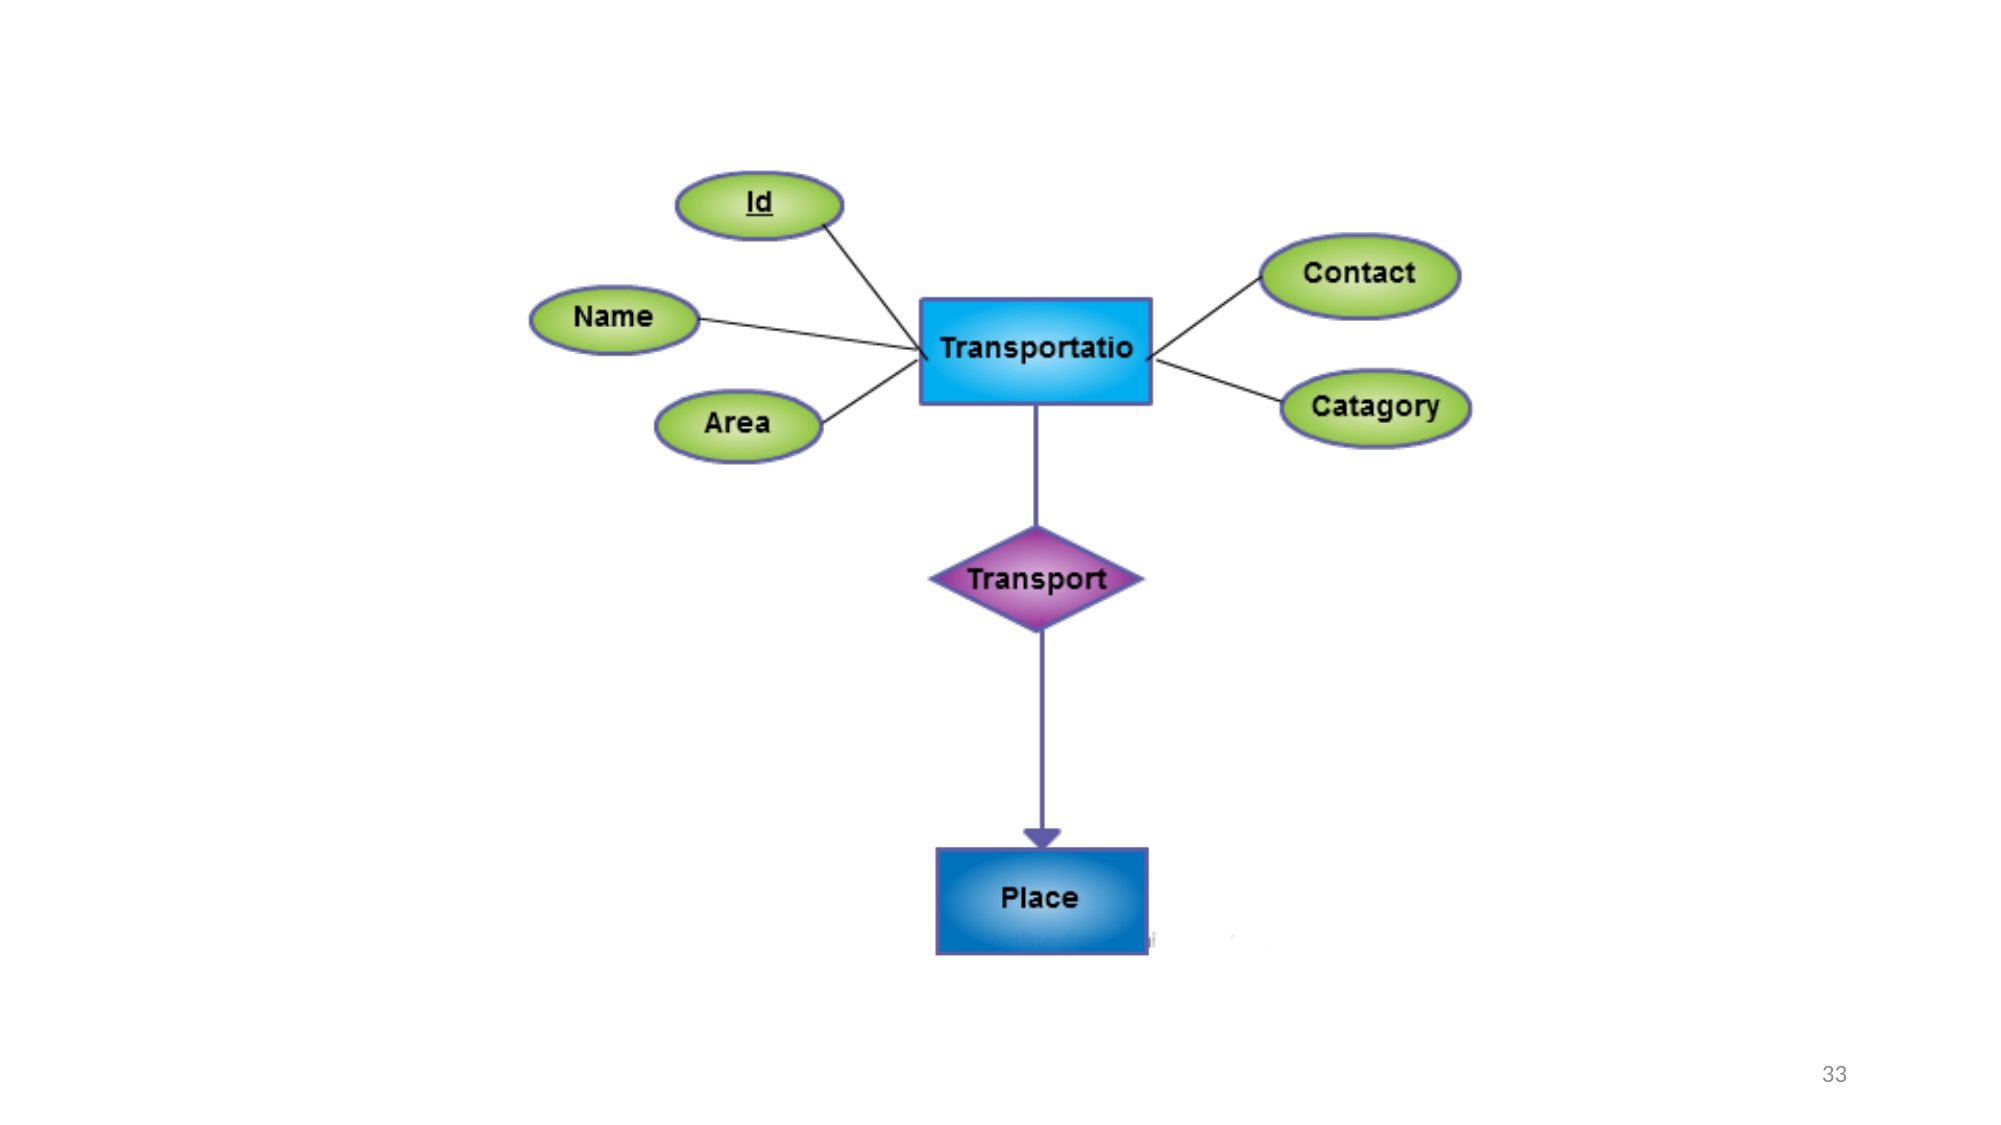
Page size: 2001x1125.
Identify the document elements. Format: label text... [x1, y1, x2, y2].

slide_number 33 [1412, 1042, 1863, 1103]
picture [511, 152, 1489, 973]
